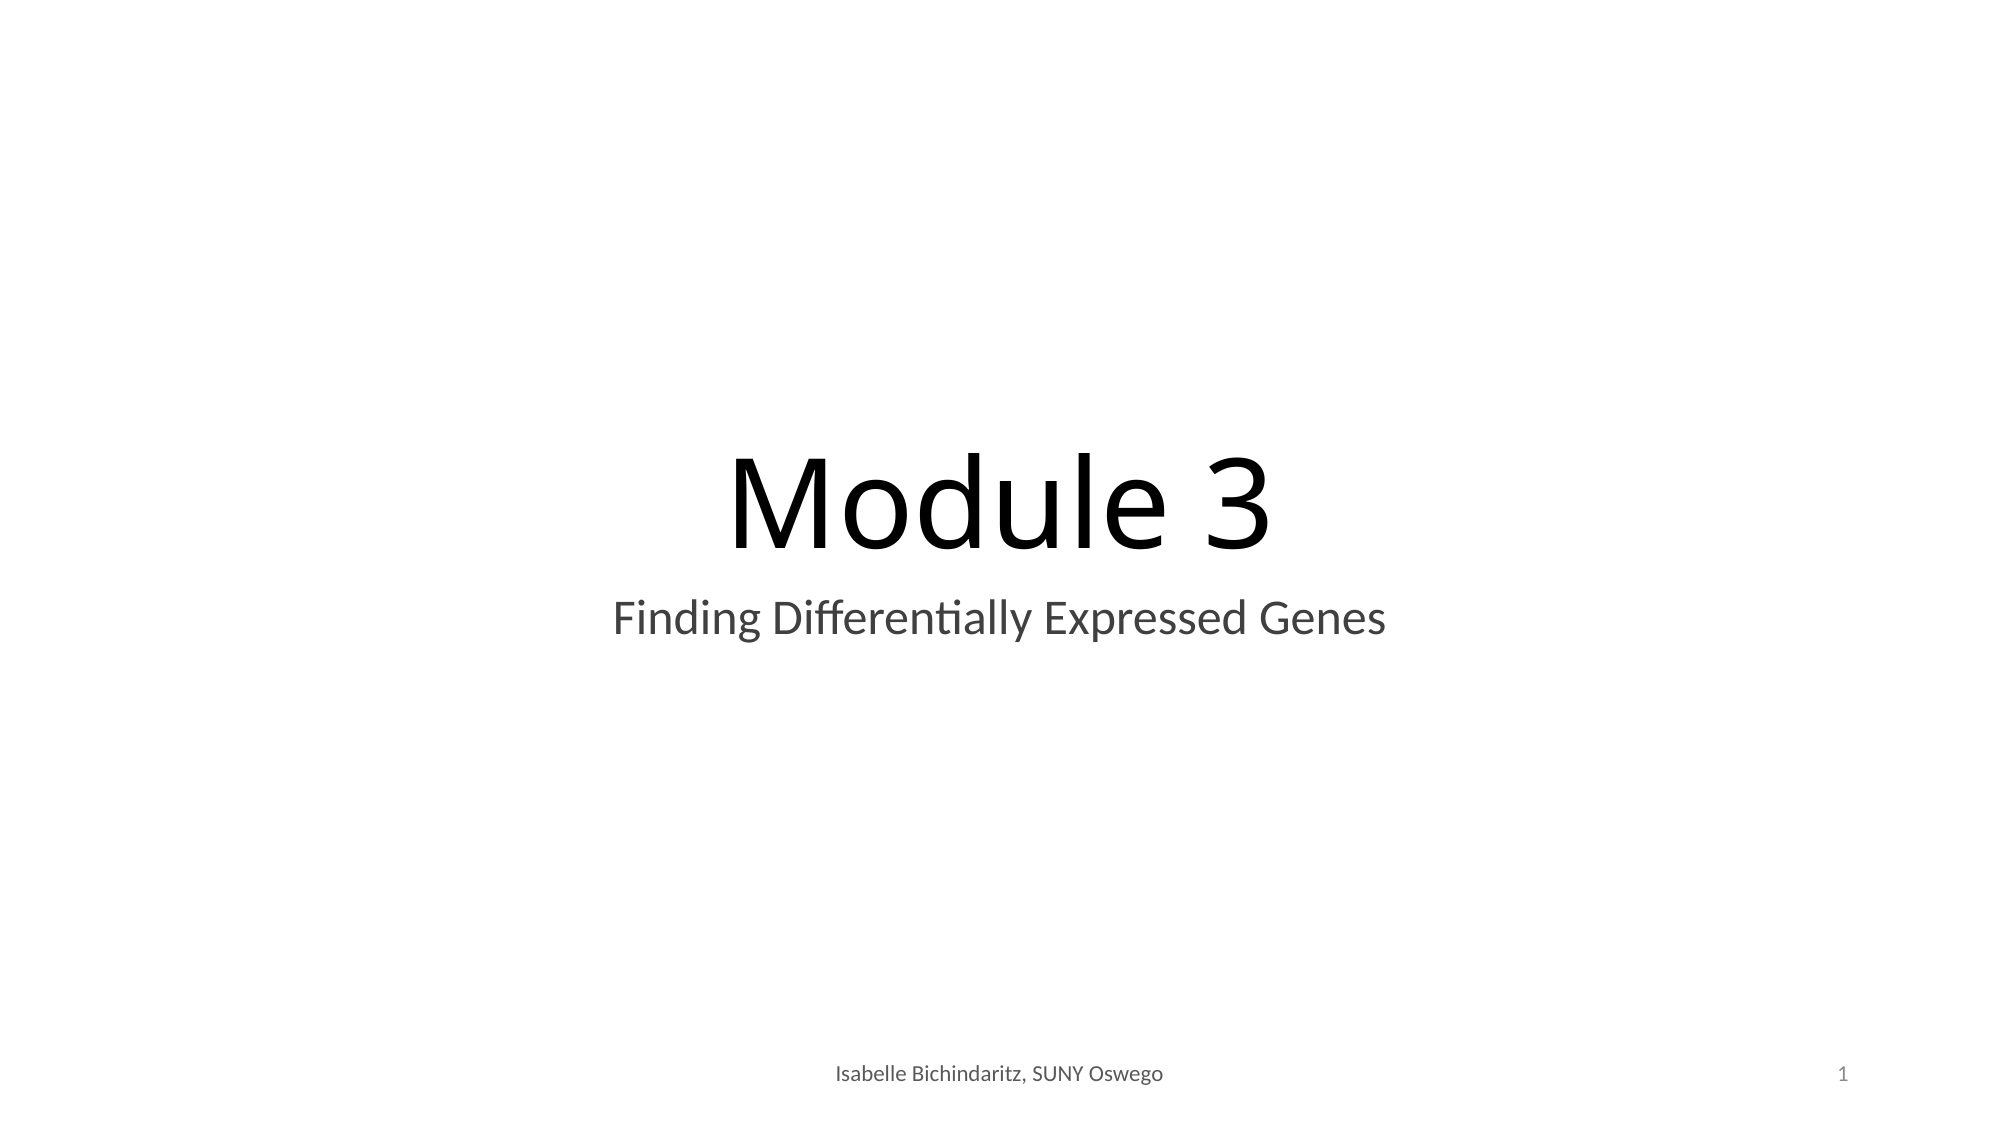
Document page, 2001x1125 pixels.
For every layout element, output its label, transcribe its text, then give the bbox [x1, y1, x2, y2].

footer Isabelle Bichindaritz, SUNY Oswego [662, 1042, 1338, 1103]
slide_number 1 [1413, 1042, 1864, 1103]
title Module 3 [249, 184, 1750, 577]
subtitle Finding Differentially Expressed Genes [249, 590, 1750, 863]
